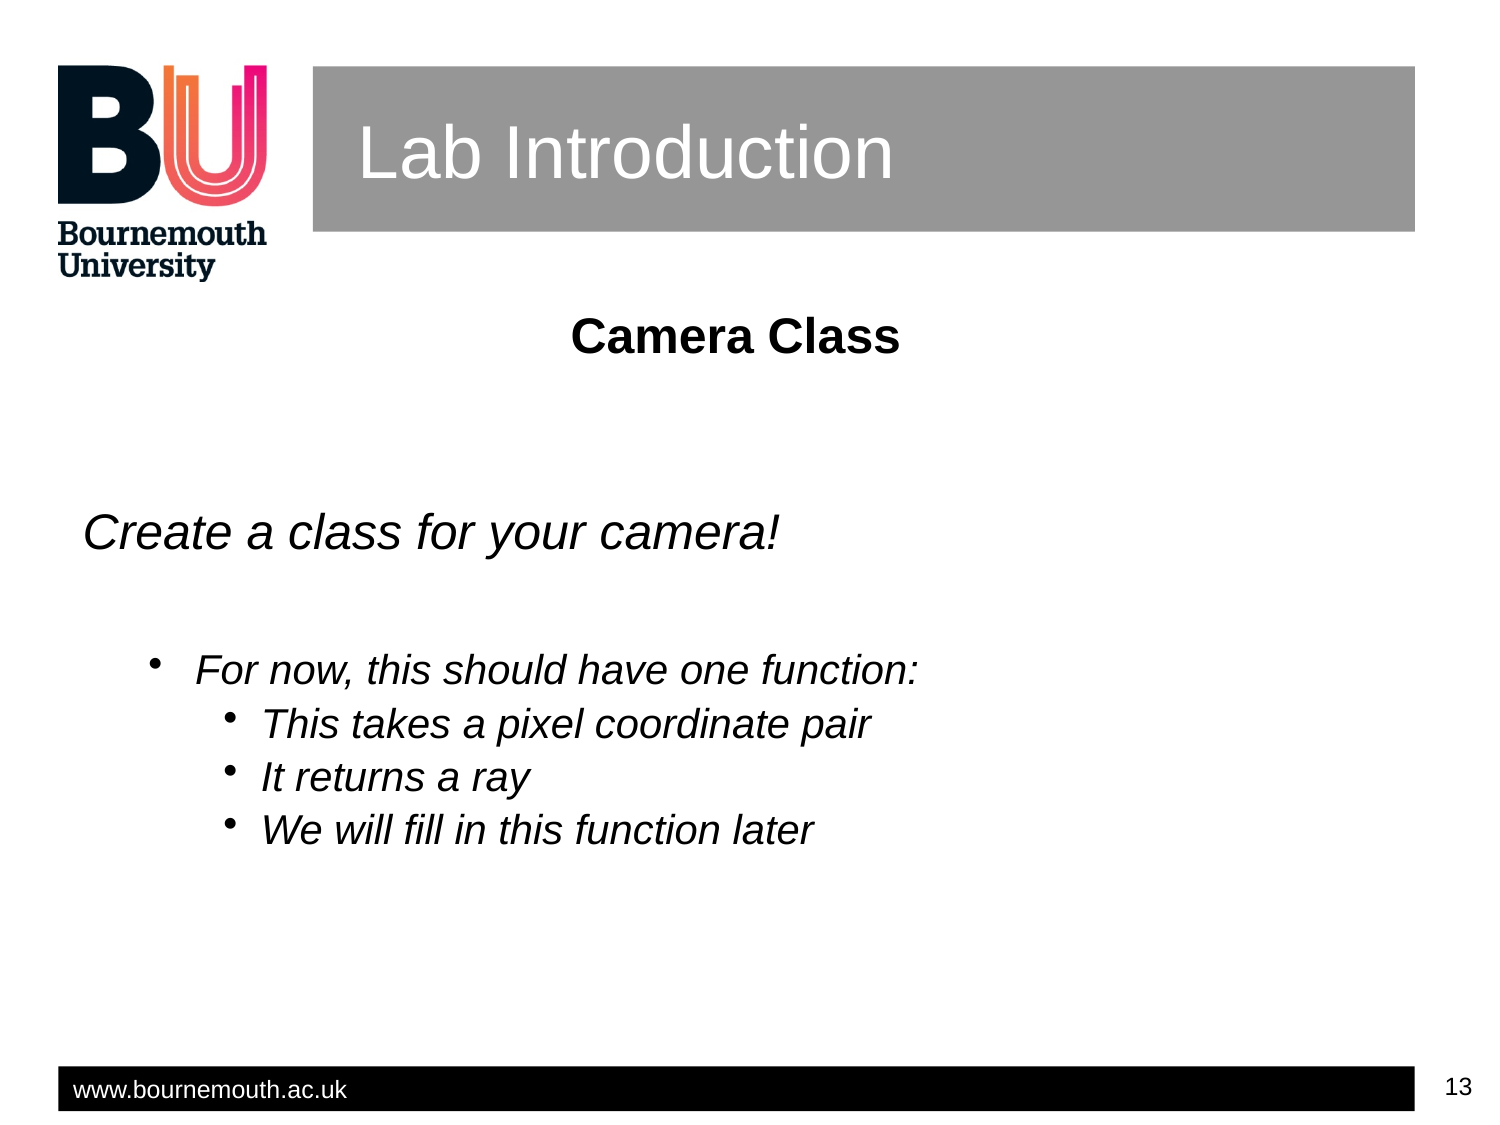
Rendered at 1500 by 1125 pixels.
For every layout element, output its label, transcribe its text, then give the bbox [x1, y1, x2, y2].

title Lab Introduction [312, 66, 1416, 232]
list Camera Class Create a class for your camera! For now, this should have one function: This takes a pixel coordinate pair It returns a ray We will fill in this function later [58, 302, 1414, 1066]
picture [58, 58, 274, 282]
